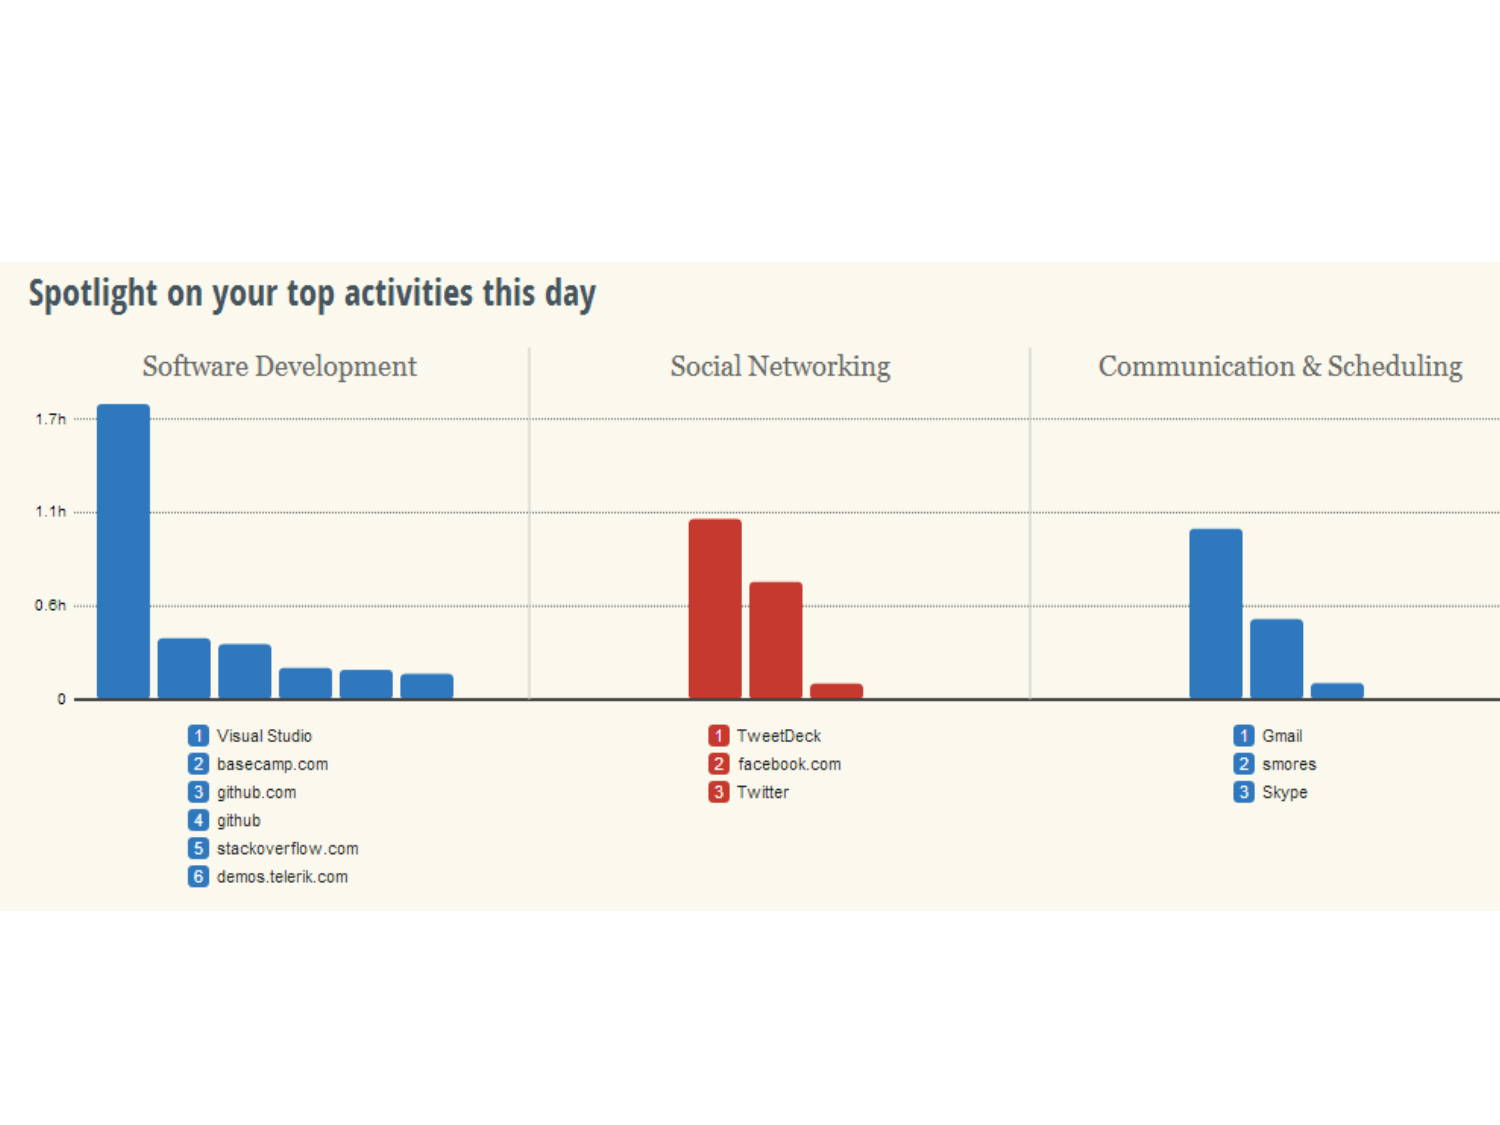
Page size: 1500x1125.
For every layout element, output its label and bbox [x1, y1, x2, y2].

picture [0, 262, 1500, 912]
